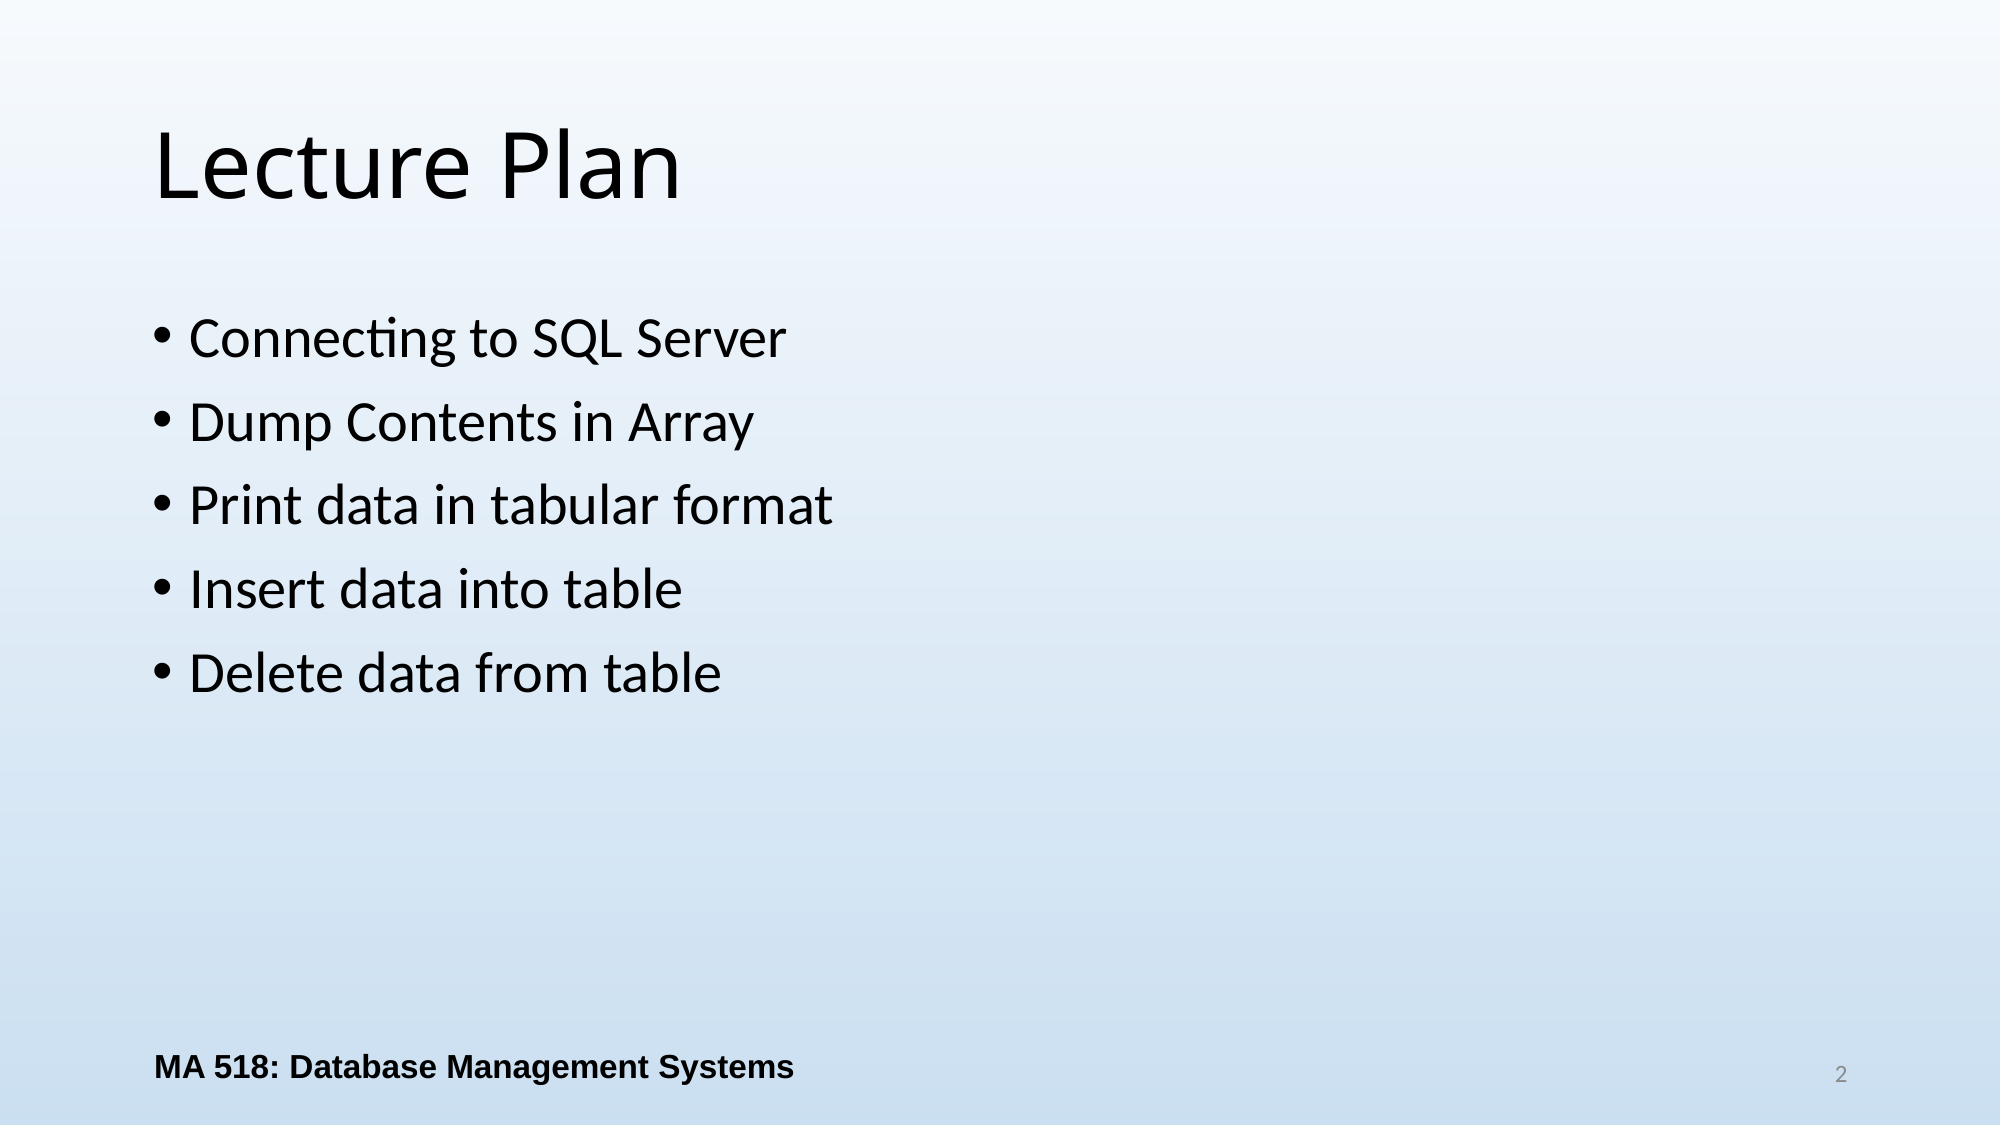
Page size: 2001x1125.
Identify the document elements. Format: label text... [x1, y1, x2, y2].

title Lecture Plan [137, 59, 1863, 278]
slide_number 2 [1412, 1042, 1863, 1103]
list Connecting to SQL Server Dump Contents in Array Print data in tabular format Insert data into table Delete data from table [137, 299, 1863, 1014]
footer MA 518: Database Management Systems [137, 1035, 813, 1096]
